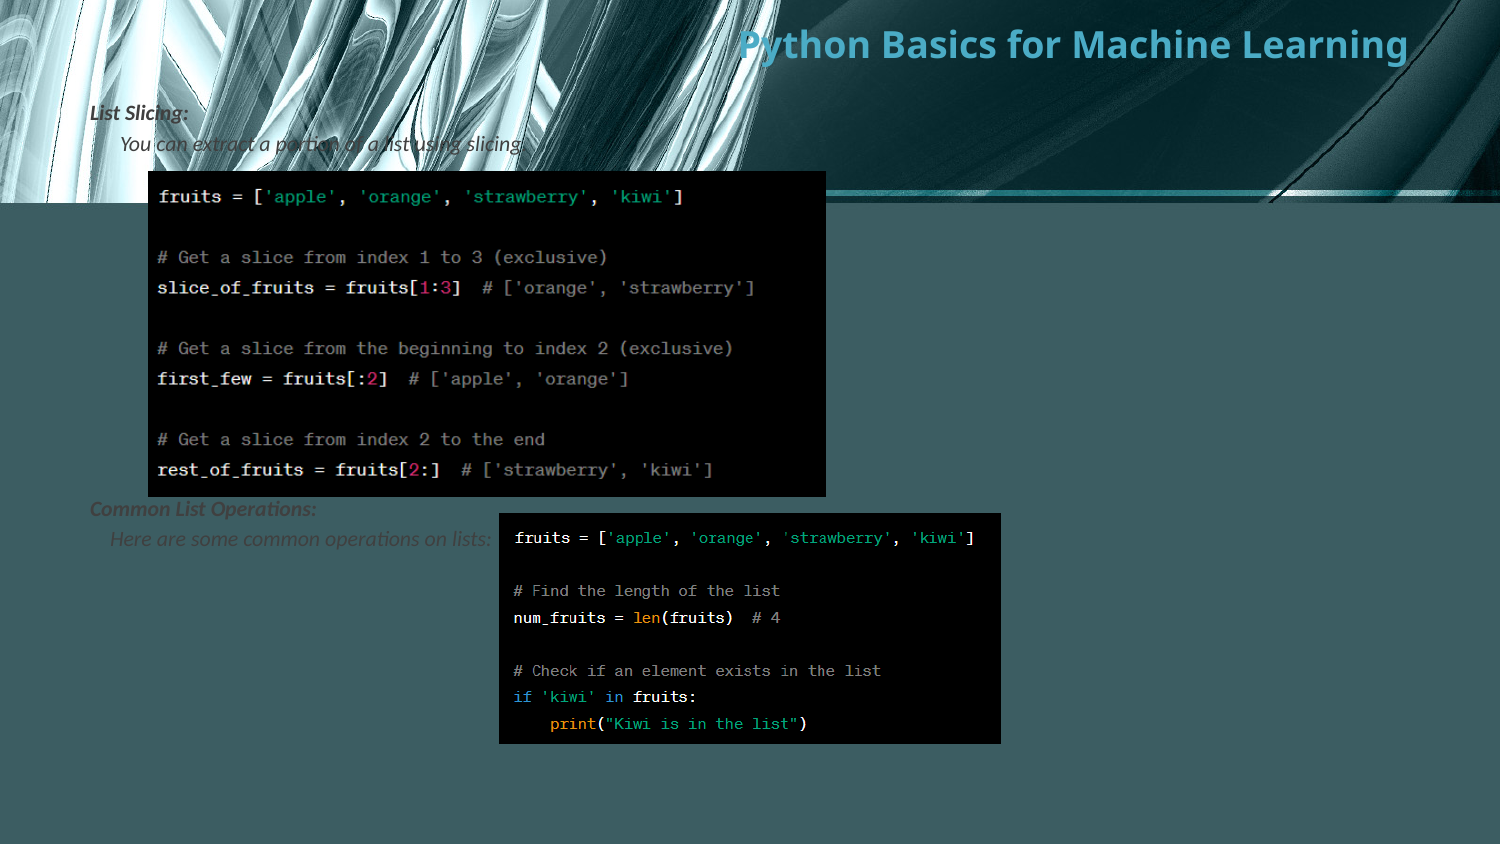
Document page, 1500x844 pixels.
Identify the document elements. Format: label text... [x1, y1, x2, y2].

title Python Basics for Machine Learning [75, 16, 1425, 72]
list List Slicing: You can extract a portion of a list using slicing. Common List Operations: Here are some common operations on lists: [75, 91, 1425, 753]
picture [0, 0, 1500, 844]
